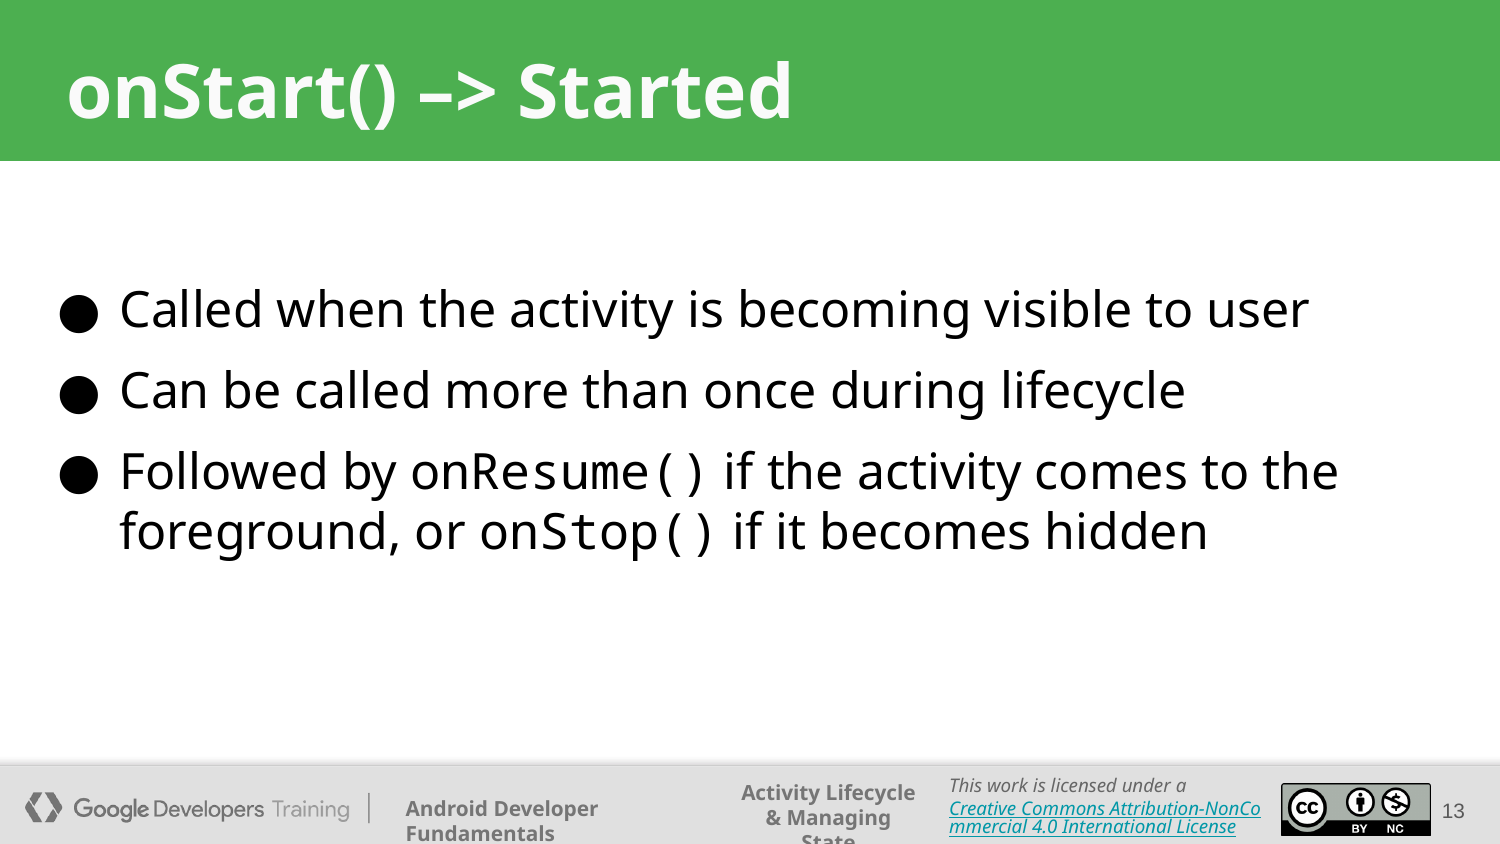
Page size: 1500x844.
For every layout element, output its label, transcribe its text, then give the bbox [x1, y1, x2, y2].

picture [0, 161, 1500, 844]
text_box Called when the activity is becoming visible to user Can be called more than once during lifecycle Followed by onResume() if the activity comes to the foreground, or onStop() if it becomes hidden [29, 181, 1428, 743]
slide_number ‹#› [1389, 777, 1480, 842]
title onStart() –> Started [51, 28, 1472, 122]
